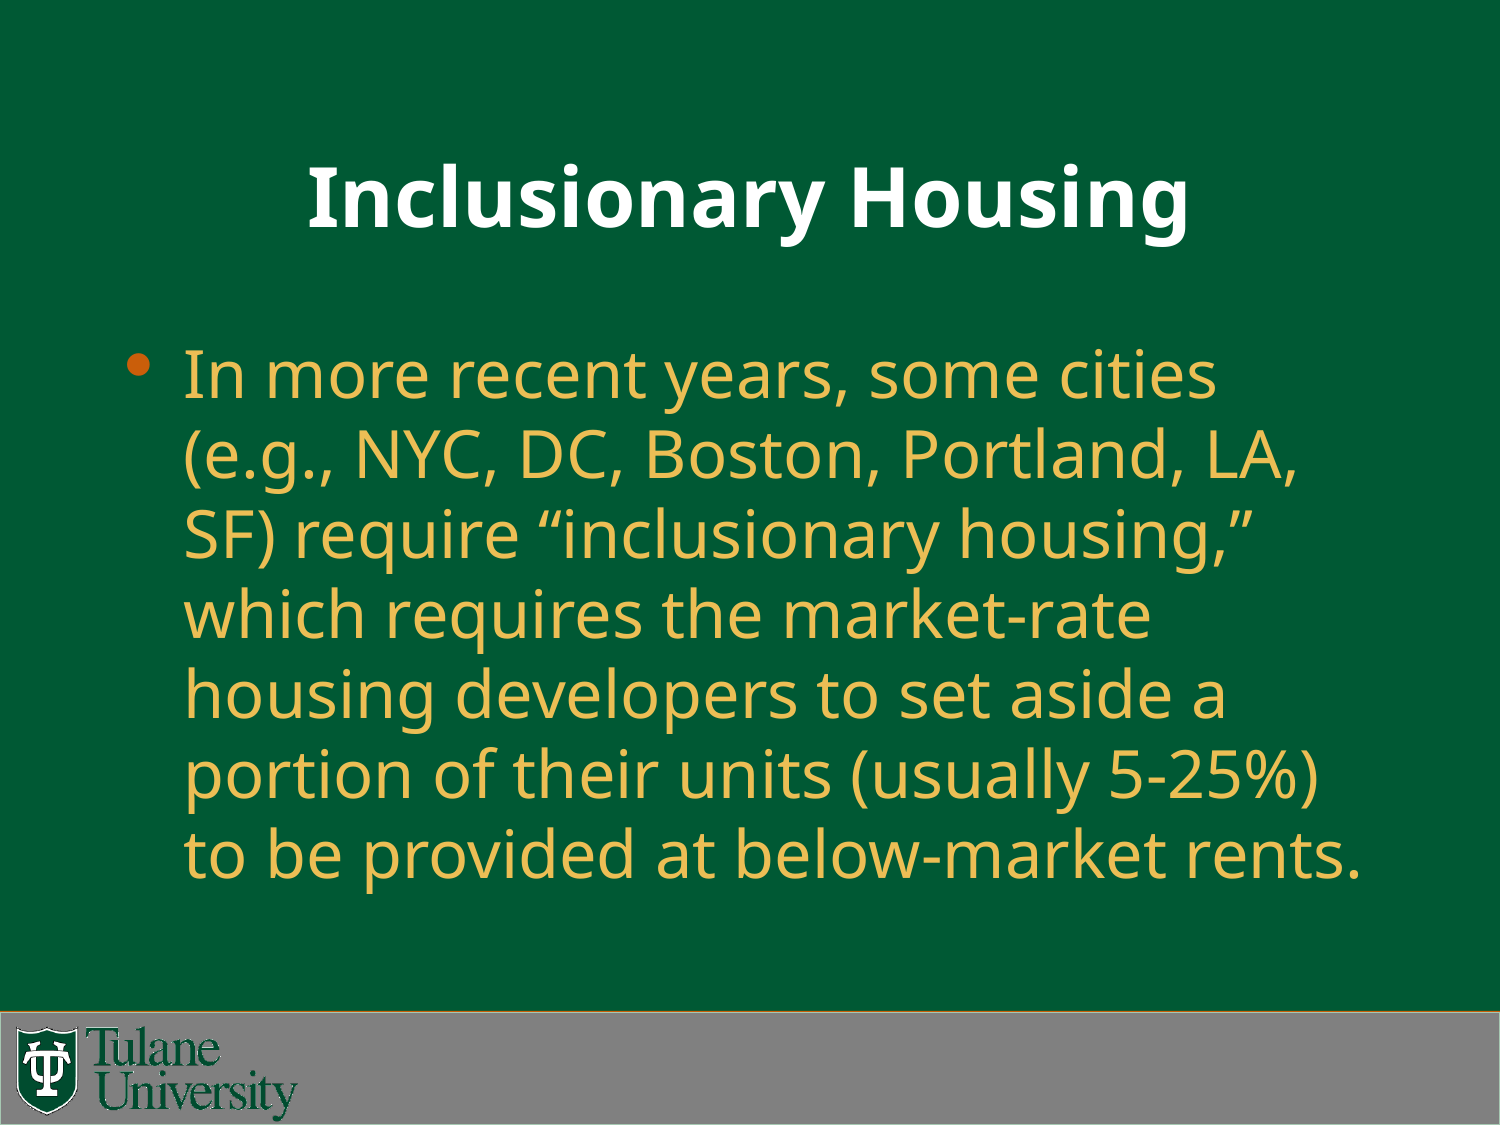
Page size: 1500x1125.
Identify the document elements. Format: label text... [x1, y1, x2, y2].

list In more recent years, some cities (e.g., NYC, DC, Boston, Portland, LA, SF) require “inclusionary housing,” which requires the market-rate housing developers to set aside a portion of their units (usually 5-25%) to be provided at below-market rents. [112, 324, 1388, 1000]
picture [0, 1012, 313, 1125]
title Inclusionary Housing [112, 99, 1388, 288]
